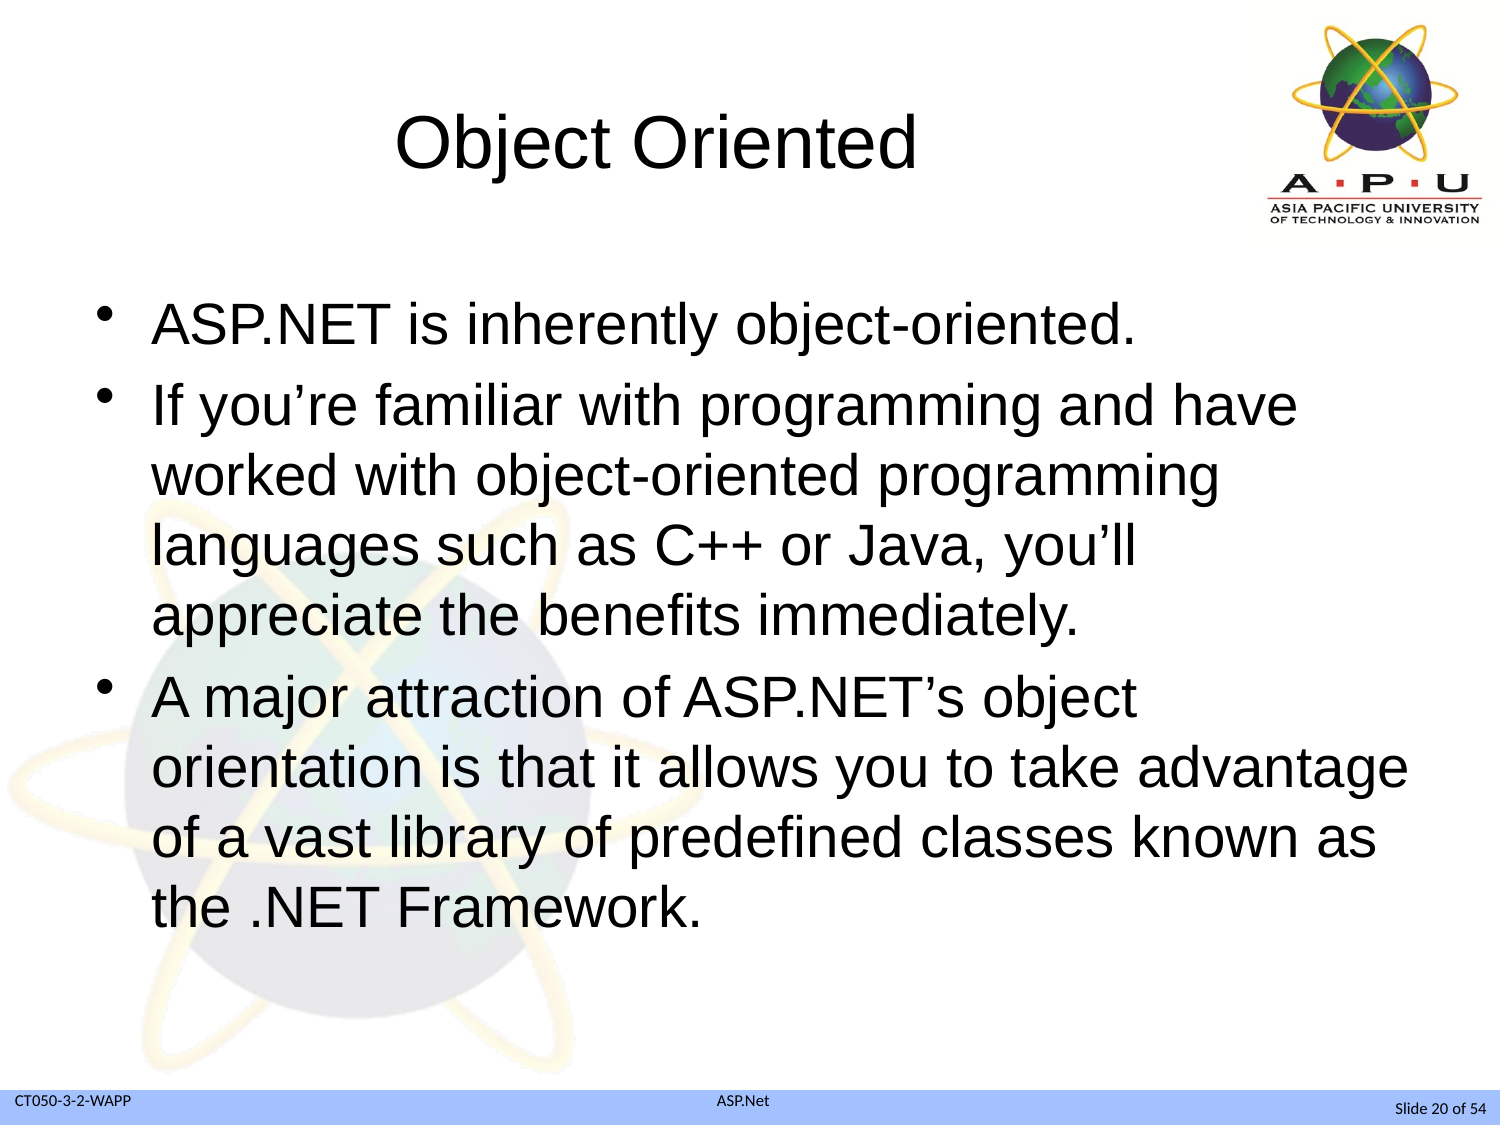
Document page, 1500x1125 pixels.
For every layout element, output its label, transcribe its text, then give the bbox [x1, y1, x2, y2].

list ASP.NET is inherently object-oriented. If you’re familiar with programming and have worked with object-oriented programming languages such as C++ or Java, you’ll appreciate the benefits immediately. A major attraction of ASP.NET’s object orientation is that it allows you to take advantage of a vast library of predefined classes known as the .NET Framework. [79, 278, 1430, 1021]
title Object Oriented [79, 45, 1235, 233]
picture [1251, 0, 1500, 249]
